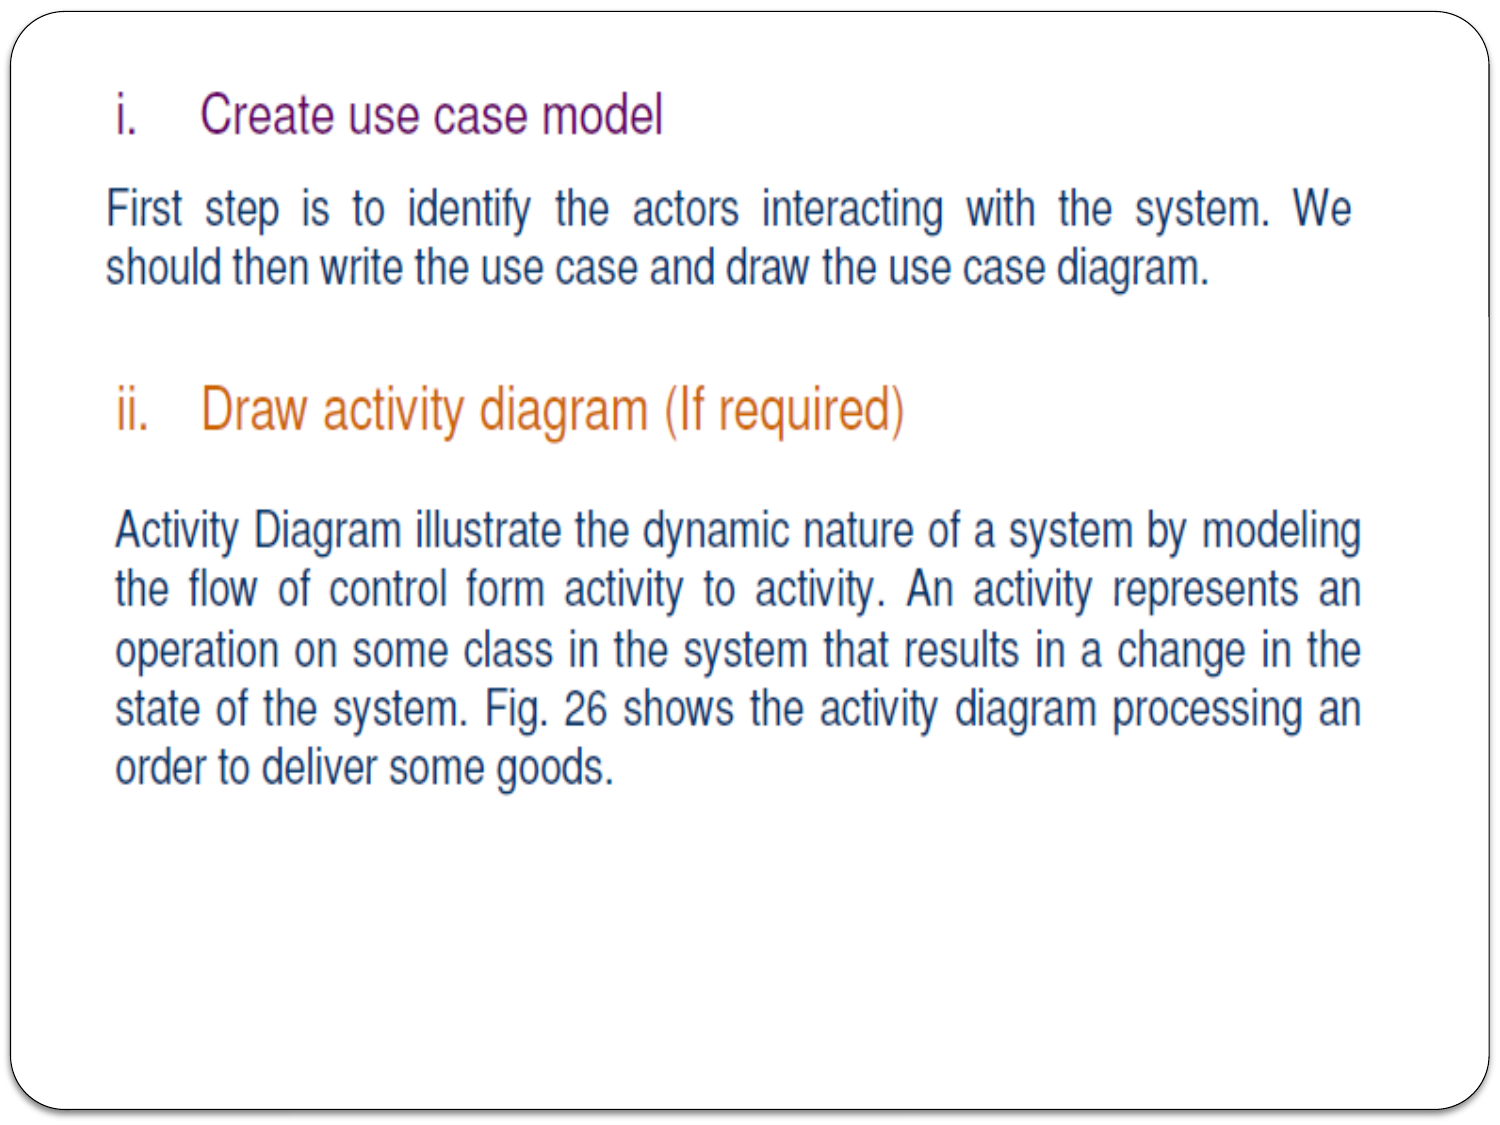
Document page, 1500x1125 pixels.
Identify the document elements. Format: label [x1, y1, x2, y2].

picture [62, 62, 1413, 813]
